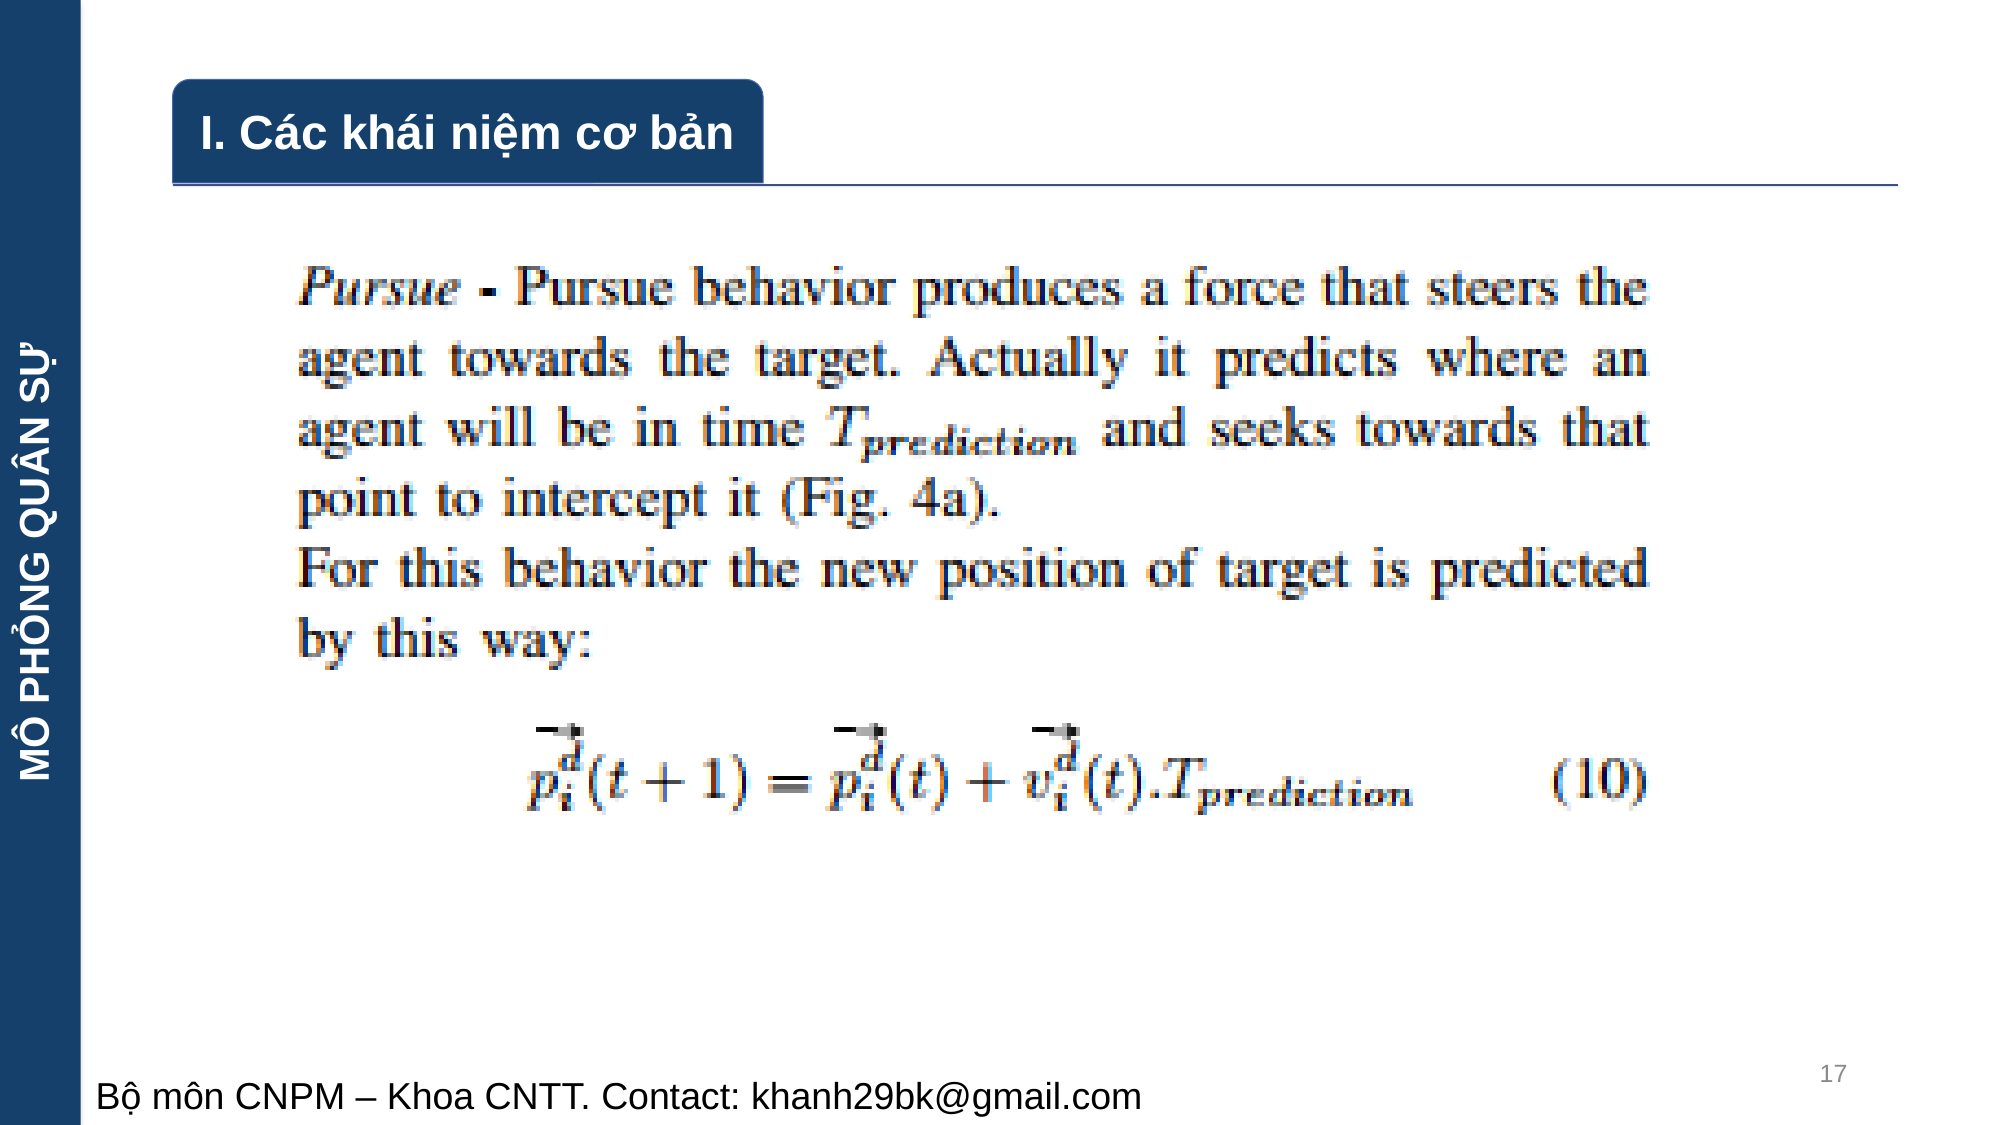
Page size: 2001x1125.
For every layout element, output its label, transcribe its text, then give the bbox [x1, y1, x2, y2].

text_box MÔ PHỎNG QUÂN SỰ [0, 0, 82, 1125]
list [137, 258, 1863, 1043]
slide_number 17 [1412, 1043, 1863, 1103]
picture [295, 253, 1708, 864]
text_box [137, 40, 1863, 258]
text_box Bộ môn CNPM – Khoa CNTT. Contact: khanh29bk@gmail.com [80, 1064, 2000, 1125]
